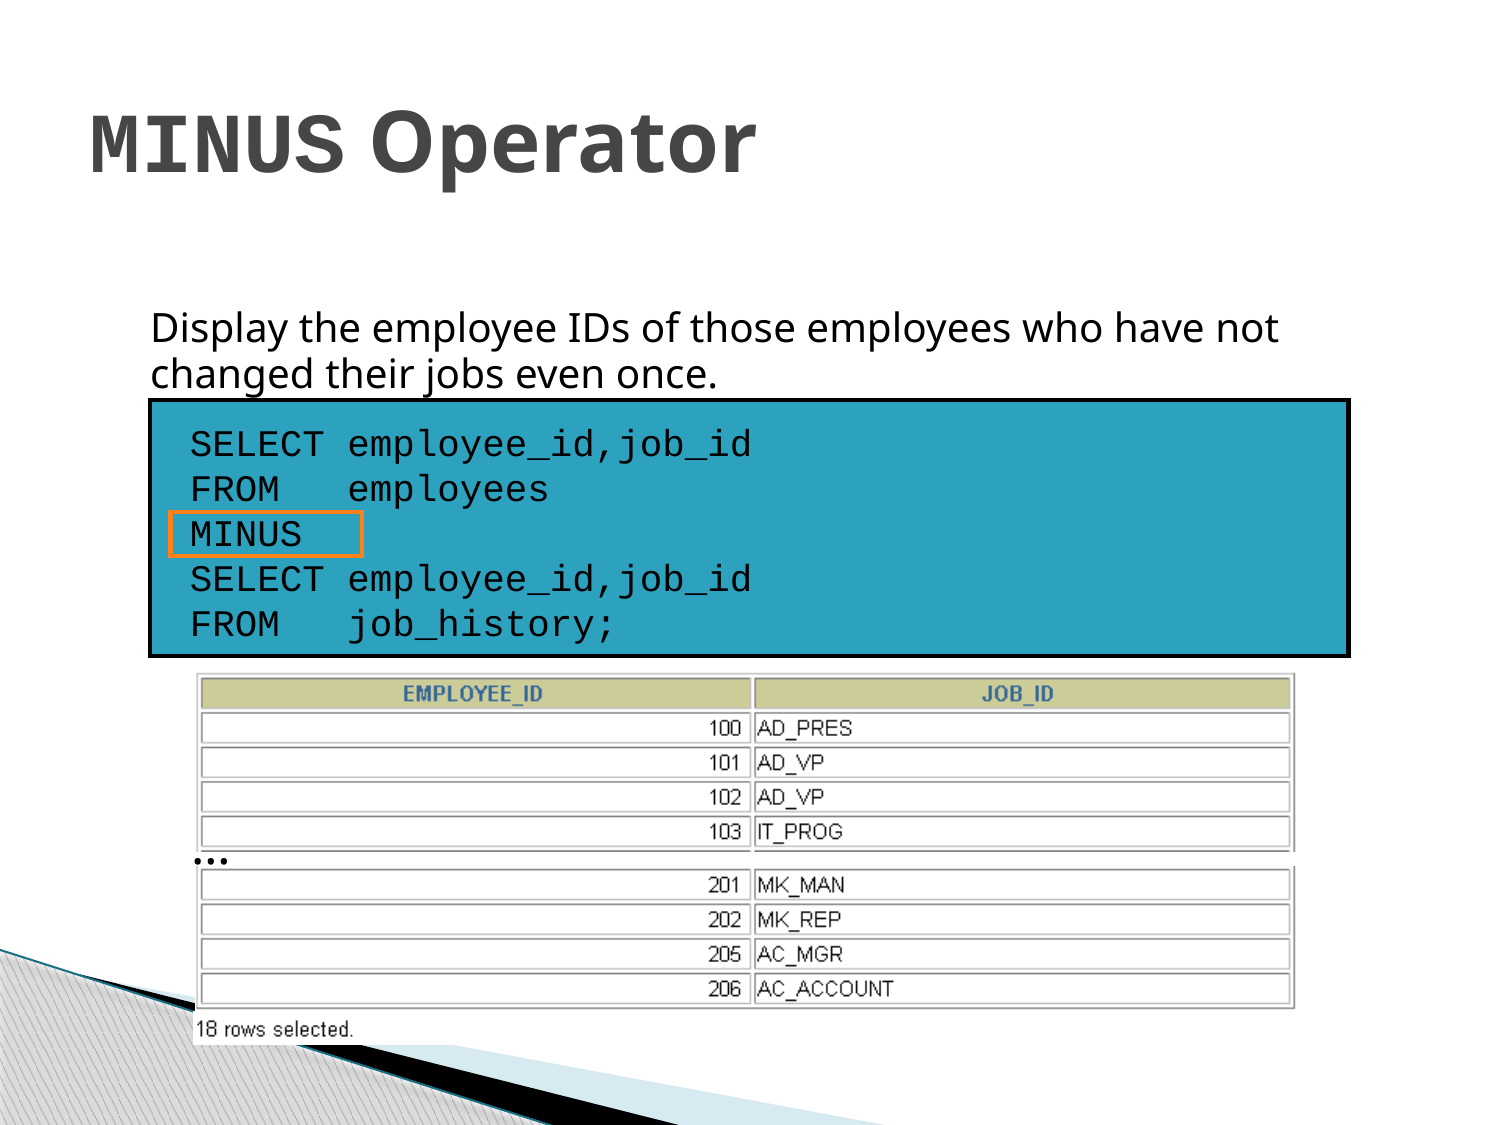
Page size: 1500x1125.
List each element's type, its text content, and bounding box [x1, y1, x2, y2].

title MINUS Operator [75, 45, 1425, 233]
text_box [149, 399, 174, 657]
list Display the employee IDs of those employees who have not changed their jobs even once. [135, 298, 1344, 407]
picture [193, 866, 1300, 1045]
text_box [1106, 399, 1349, 657]
text_box SELECT employee_id,job_id FROM employees MINUS SELECT employee_id,job_id FROM job_history; [174, 399, 1106, 663]
text_box [170, 512, 363, 556]
text_box … [189, 860, 250, 871]
picture [191, 666, 1301, 852]
